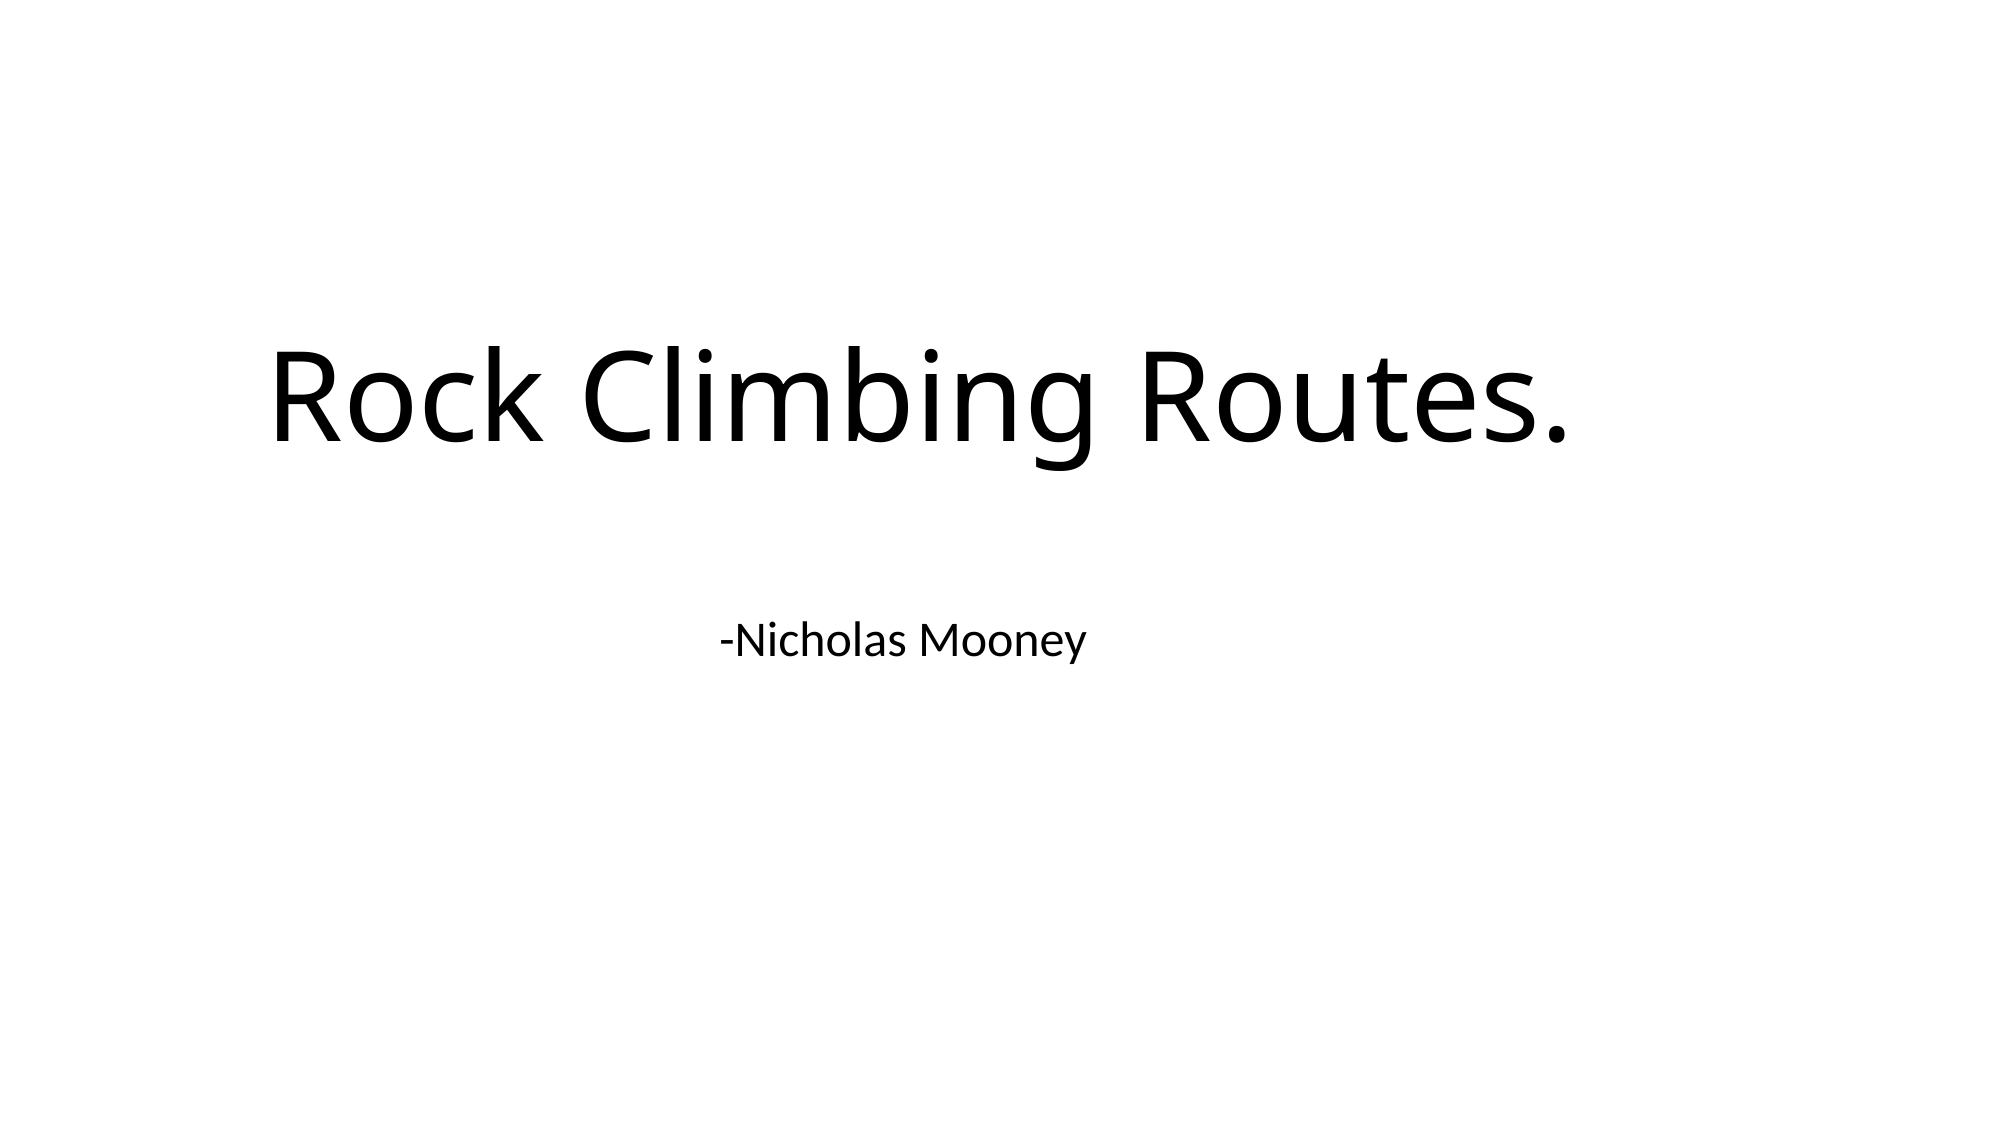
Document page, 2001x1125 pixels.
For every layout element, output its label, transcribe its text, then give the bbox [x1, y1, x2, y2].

subtitle -Nicholas Mooney [153, 605, 1654, 877]
title Rock Climbing Routes. [170, 84, 1671, 477]
